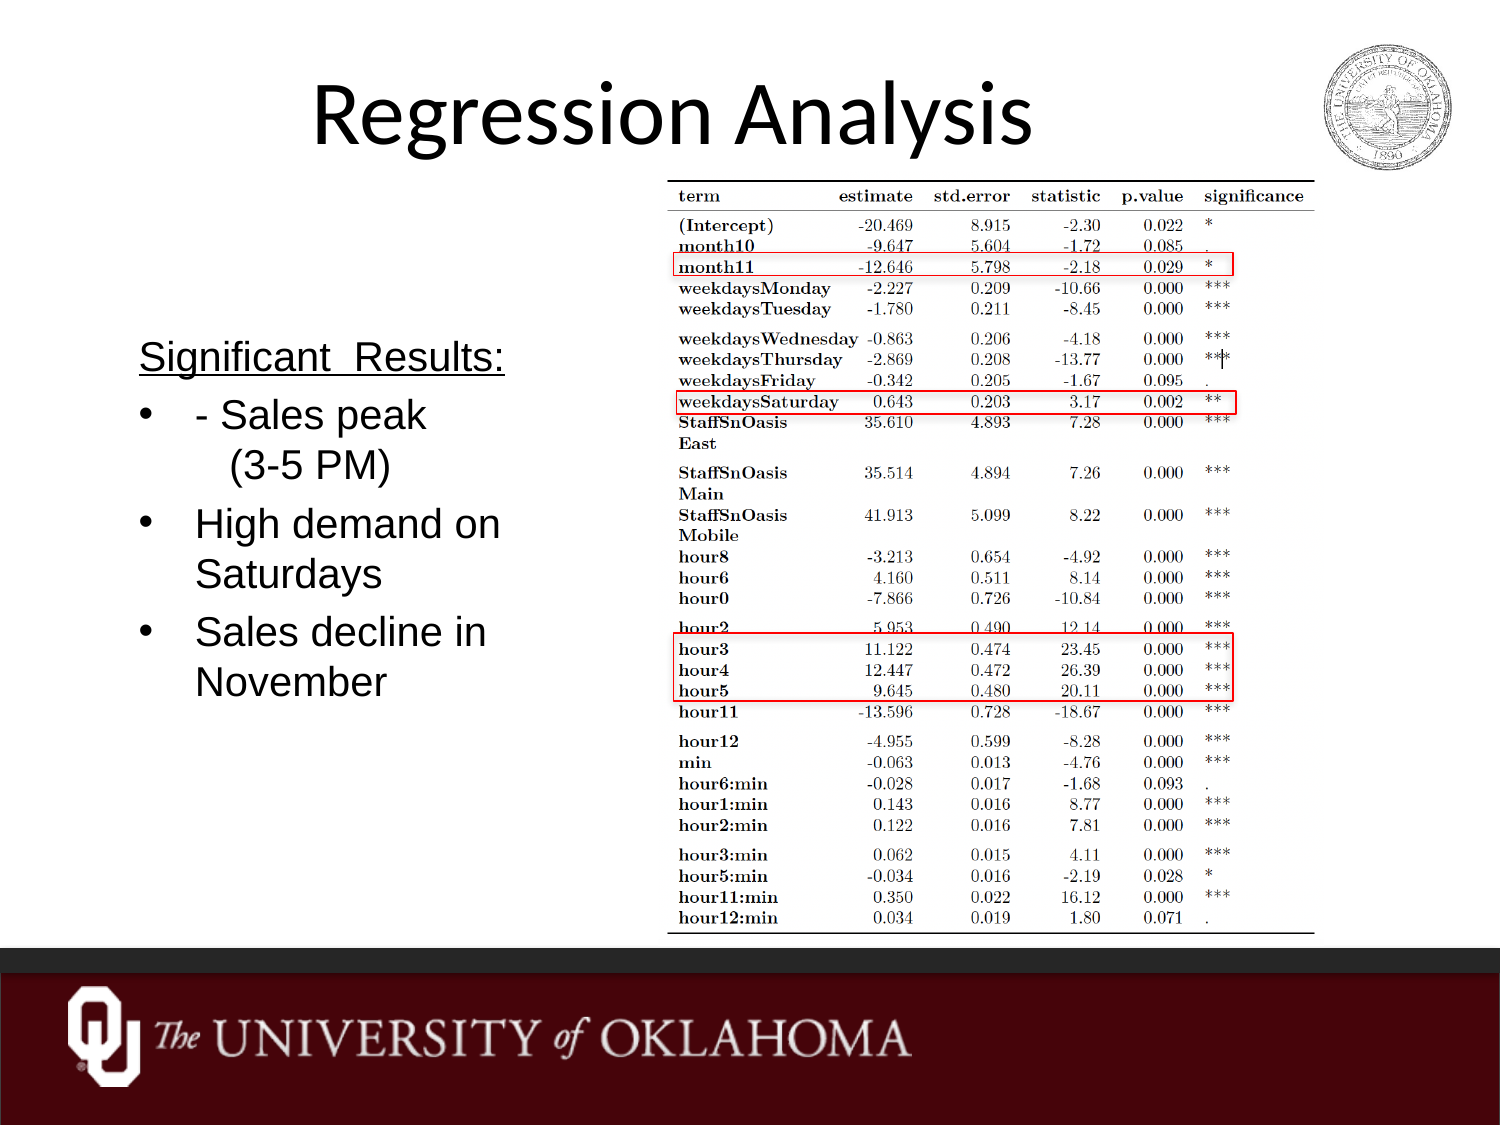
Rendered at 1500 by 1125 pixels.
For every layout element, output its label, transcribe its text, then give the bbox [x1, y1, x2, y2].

title Regression Analysis [23, 45, 1318, 172]
picture [658, 42, 1452, 947]
picture [68, 985, 912, 1087]
list Significant Results: - Sales peak (3-5 PM) High demand on Saturdays Sales decline in November [123, 263, 559, 794]
text_box [0, 979, 1500, 1125]
